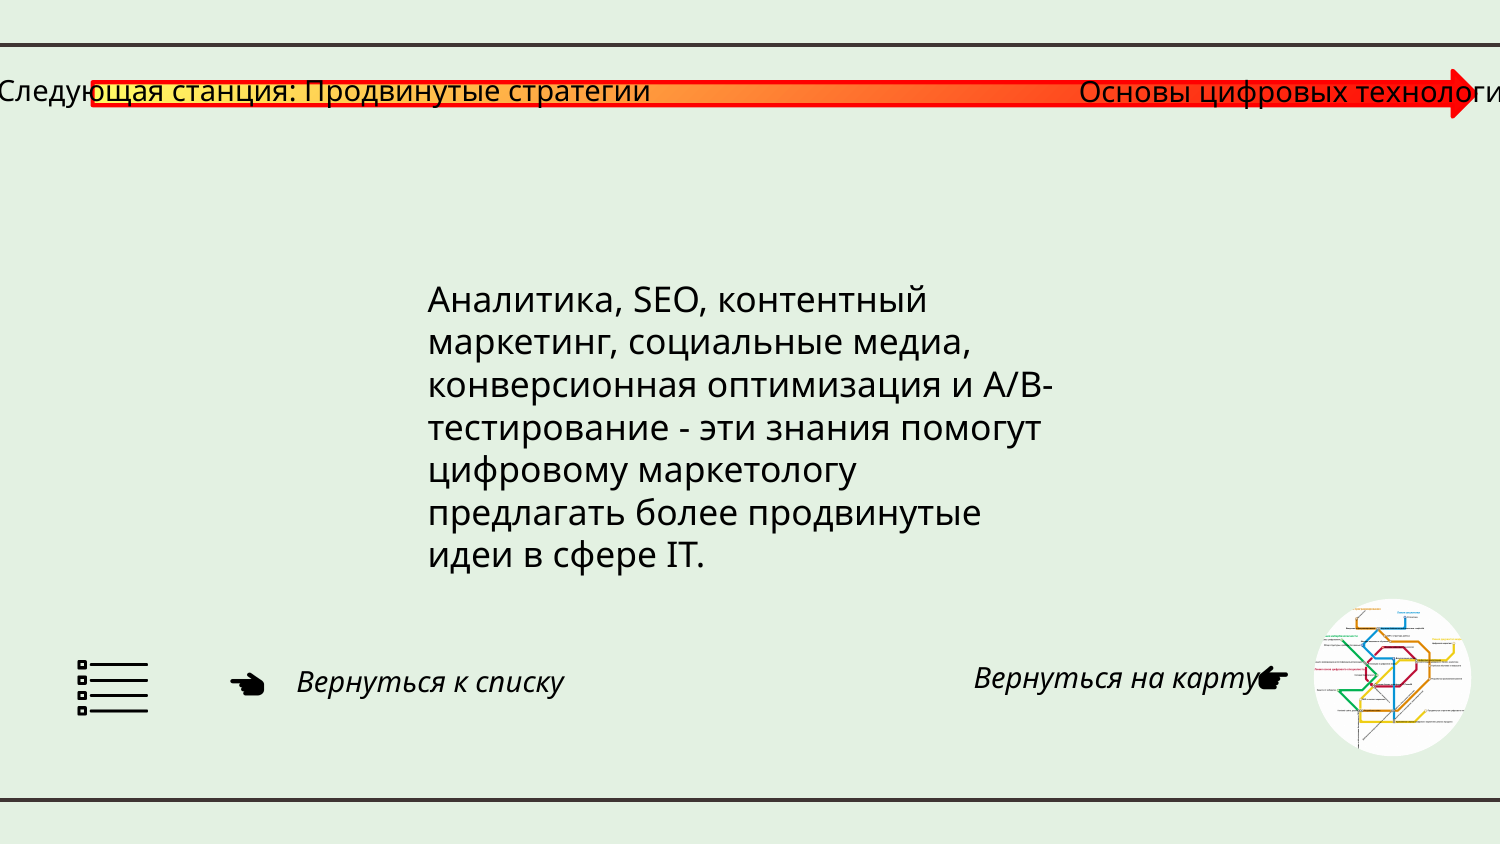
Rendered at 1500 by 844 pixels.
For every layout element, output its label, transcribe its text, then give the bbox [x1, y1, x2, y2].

text_box Вернуться к списку [281, 655, 579, 706]
text_box Аналитика, SEO, контентный маркетинг, социальные медиа, конверсионная оптимизация и A/B-тестирование - эти знания помогут цифровому маркетологу предлагать более продвинутые идеи в сфере IT. [412, 269, 1076, 582]
text_box Вернуться на карту [958, 652, 1282, 702]
text_box Основы цифровых технологий [1063, 66, 1500, 116]
picture [1234, 658, 1303, 697]
text_box [674, 80, 1063, 108]
text_box Следующая станция: Продвинутые стратегии [0, 65, 674, 115]
picture [73, 649, 151, 726]
picture [212, 665, 291, 703]
picture [1313, 598, 1472, 757]
